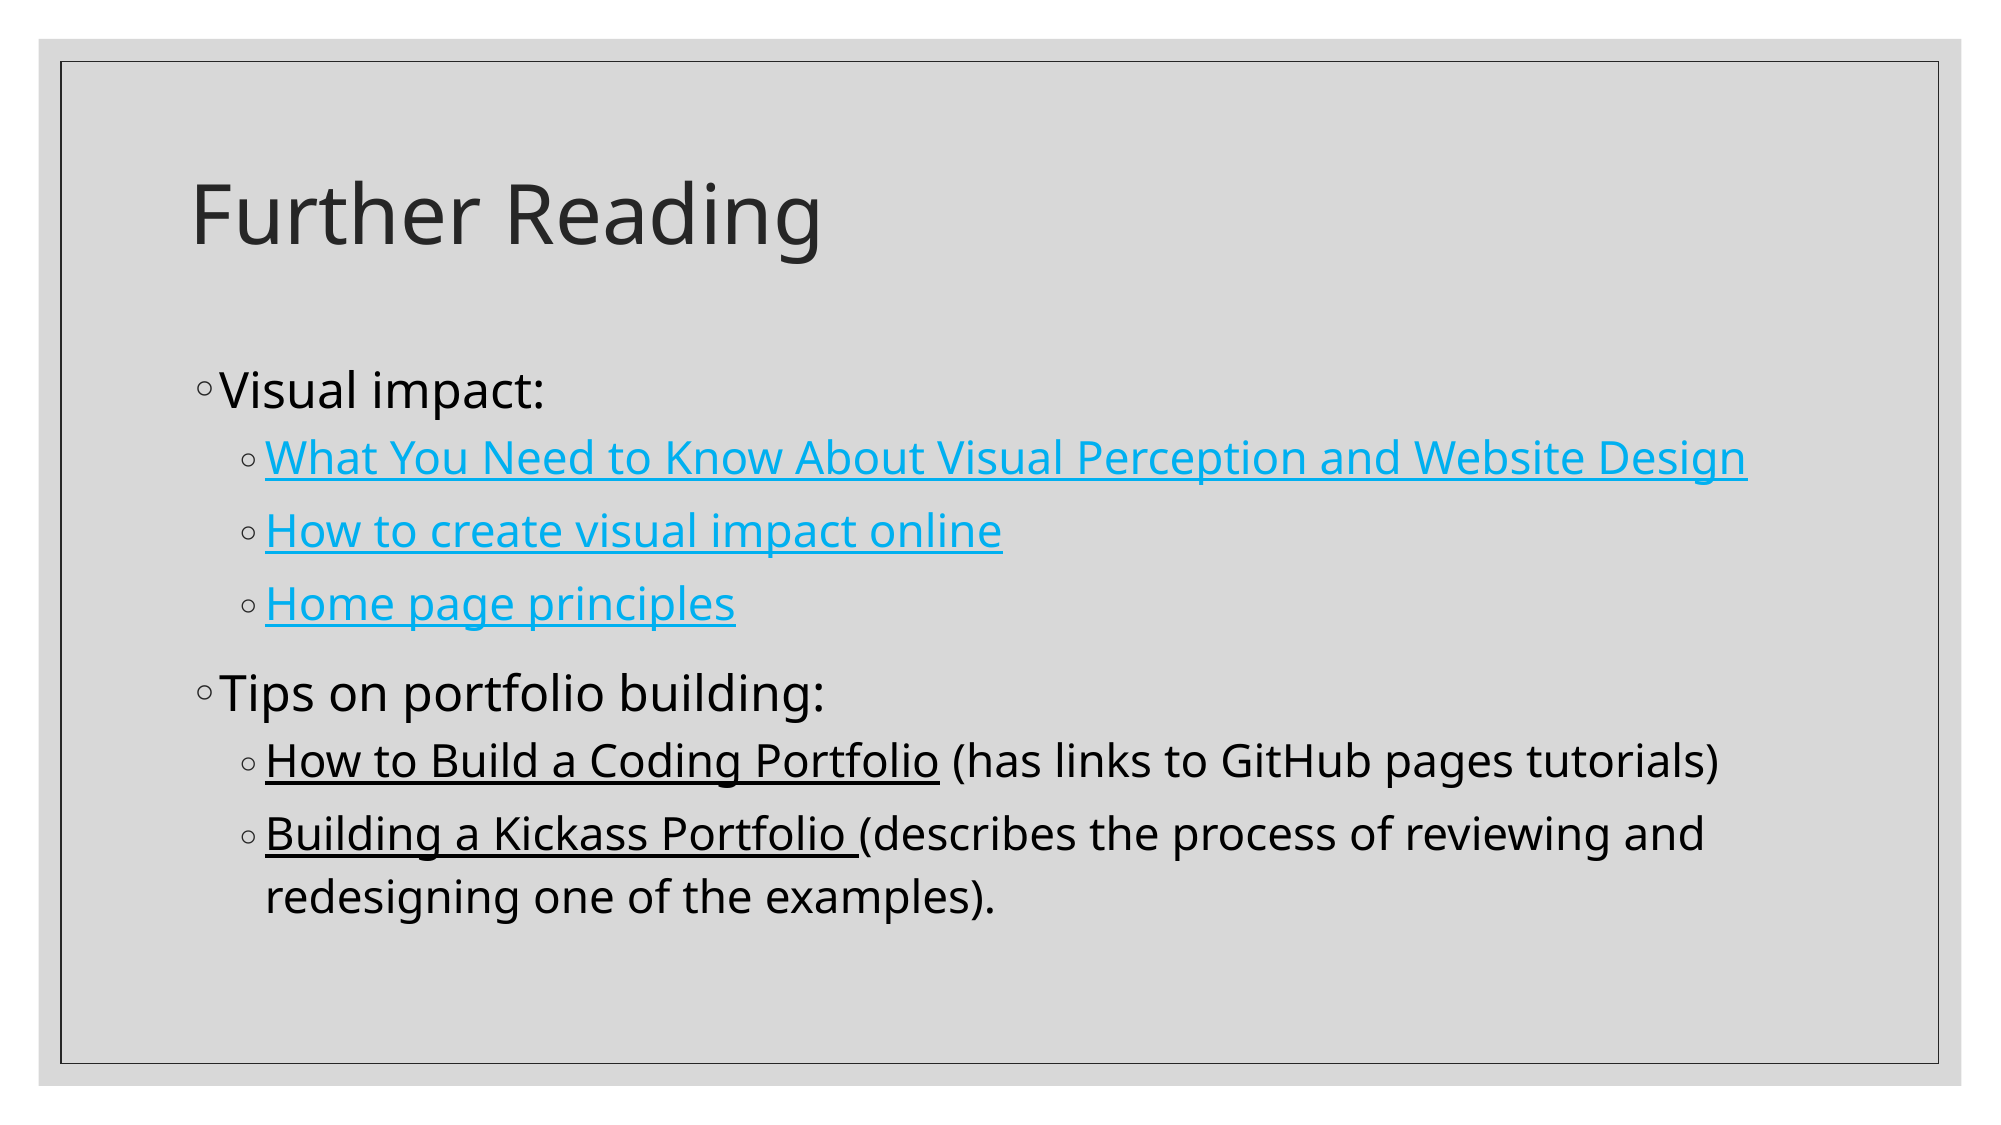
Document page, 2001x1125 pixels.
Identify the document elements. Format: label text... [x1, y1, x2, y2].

title Further Reading [174, 105, 1825, 331]
list Visual impact: What You Need to Know About Visual Perception and Website Design How to create visual impact online Home page principles Tips on portfolio building: How to Build a Coding Portfolio (has links to GitHub pages tutorials) Building a Kickass Portfolio (describes the process of reviewing and redesigning one of the examples). [174, 345, 1825, 977]
